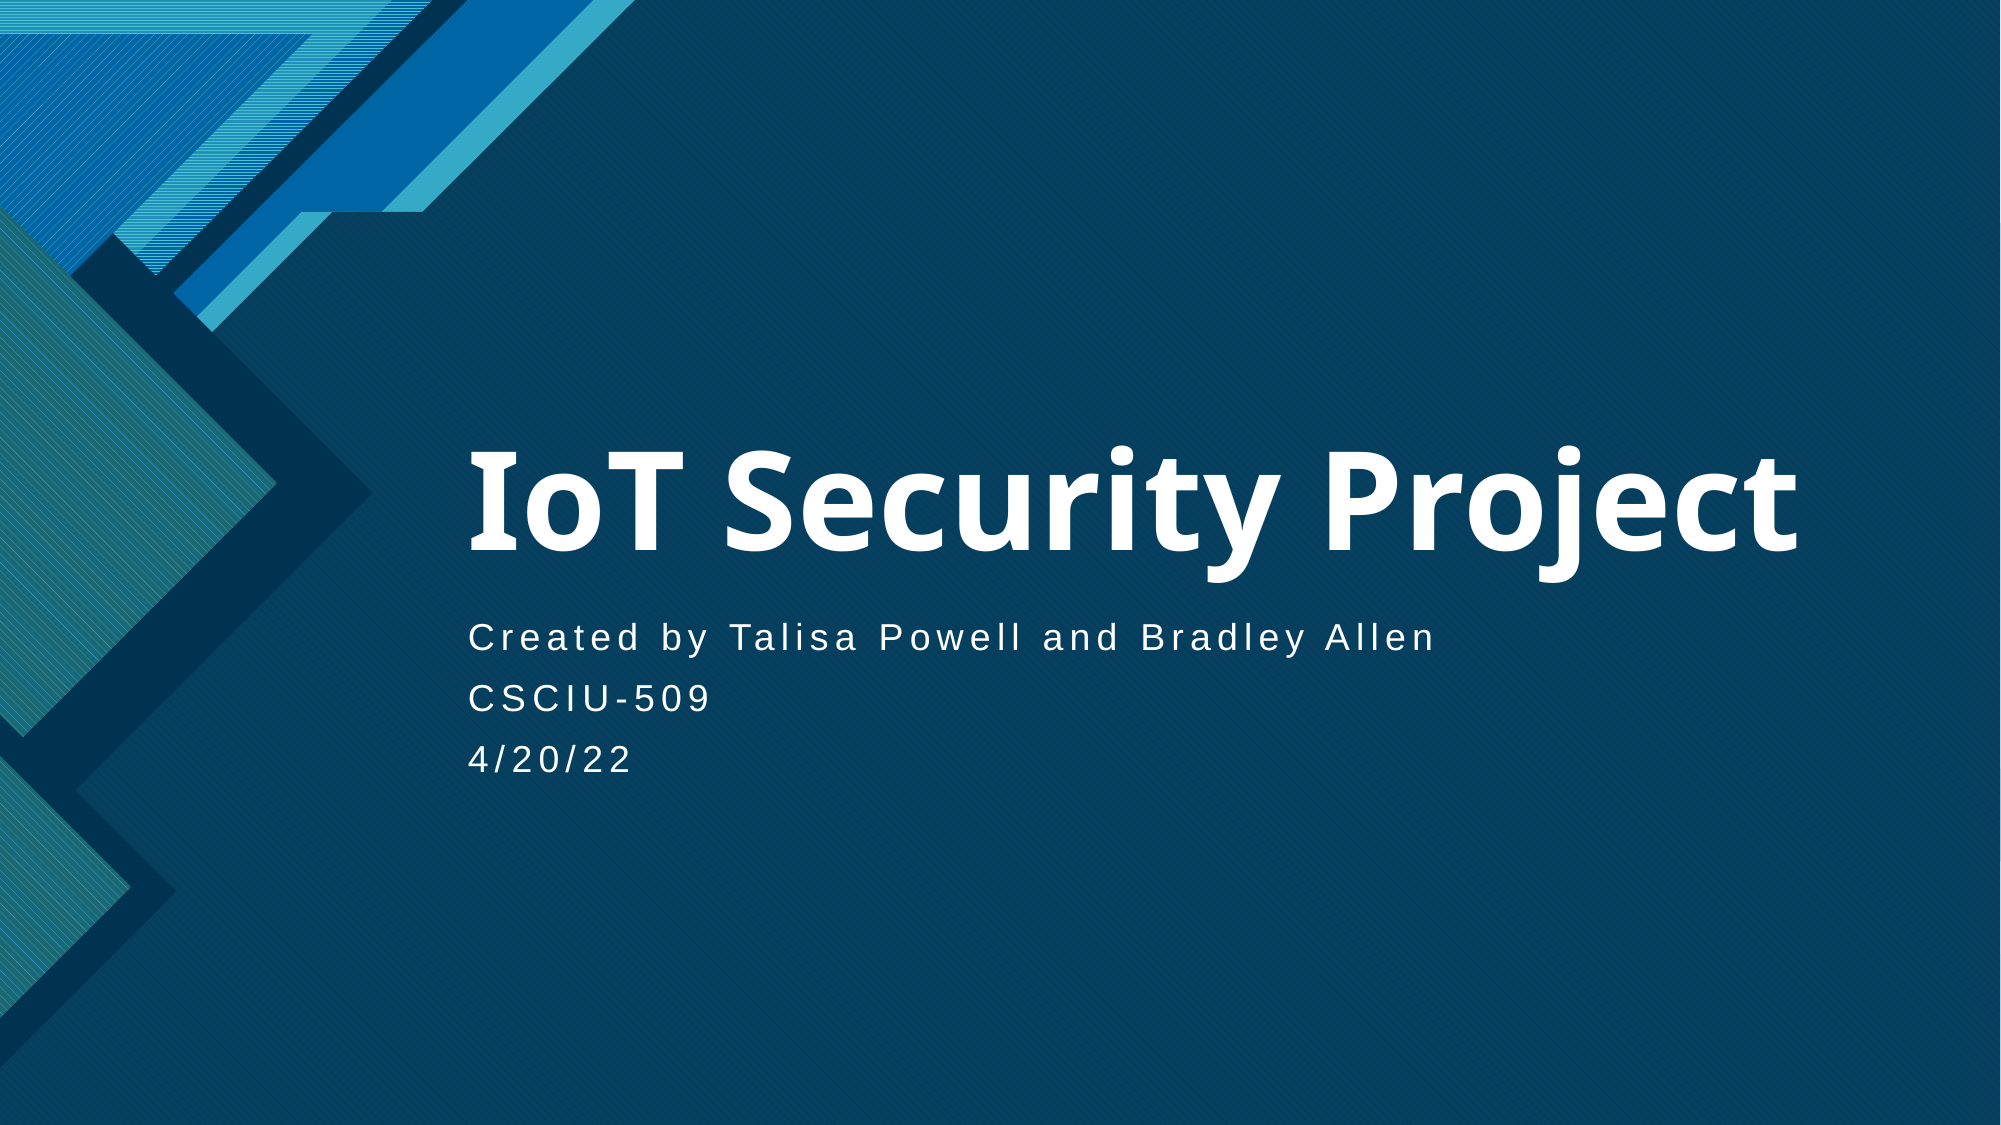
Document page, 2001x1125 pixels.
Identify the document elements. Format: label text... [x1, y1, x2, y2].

title IoT Security Project [453, 383, 1826, 588]
subtitle Created by Talisa Powell and Bradley Allen CSCIU-509 4/20/22 [453, 610, 1614, 970]
